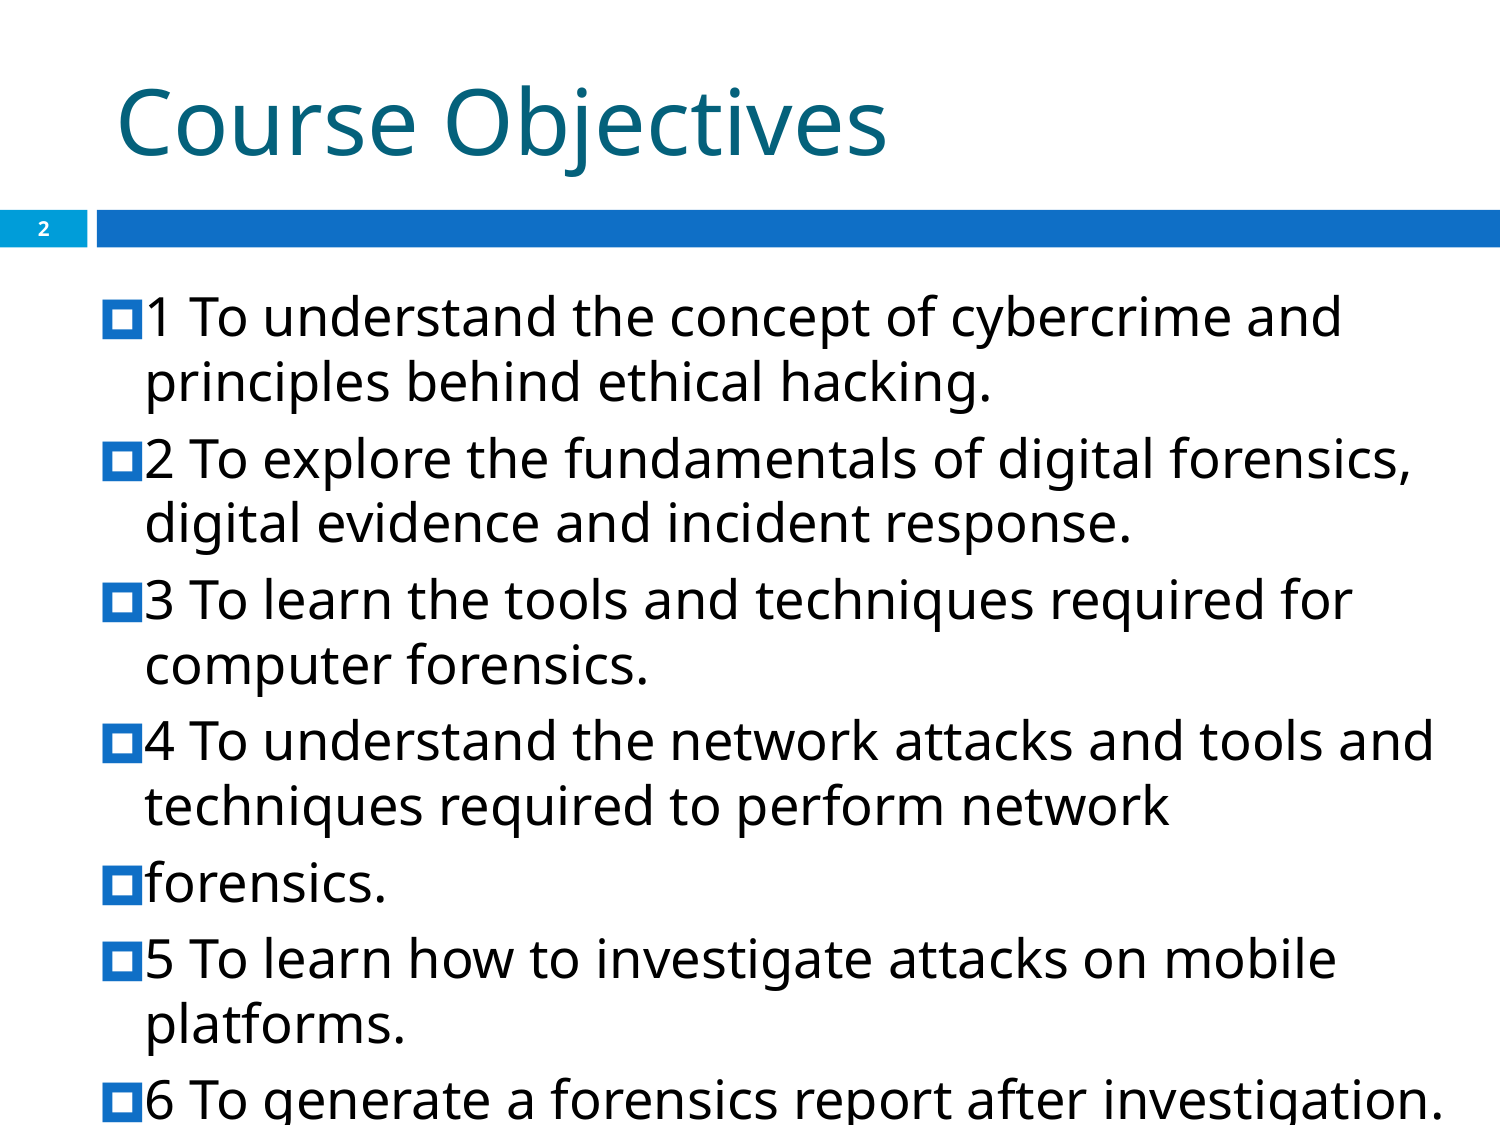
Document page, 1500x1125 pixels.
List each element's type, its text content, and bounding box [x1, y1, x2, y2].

title Course Objectives [100, 37, 1438, 200]
slide_number 2 [0, 208, 88, 249]
list 1 To understand the concept of cybercrime and principles behind ethical hacking. 2 To explore the fundamentals of digital forensics, digital evidence and incident response. 3 To learn the tools and techniques required for computer forensics. 4 To understand the network attacks and tools and techniques required to perform network forensics. 5 To learn how to investigate attacks on mobile platforms. 6 To generate a forensics report after investigation. [24, 275, 1500, 1079]
